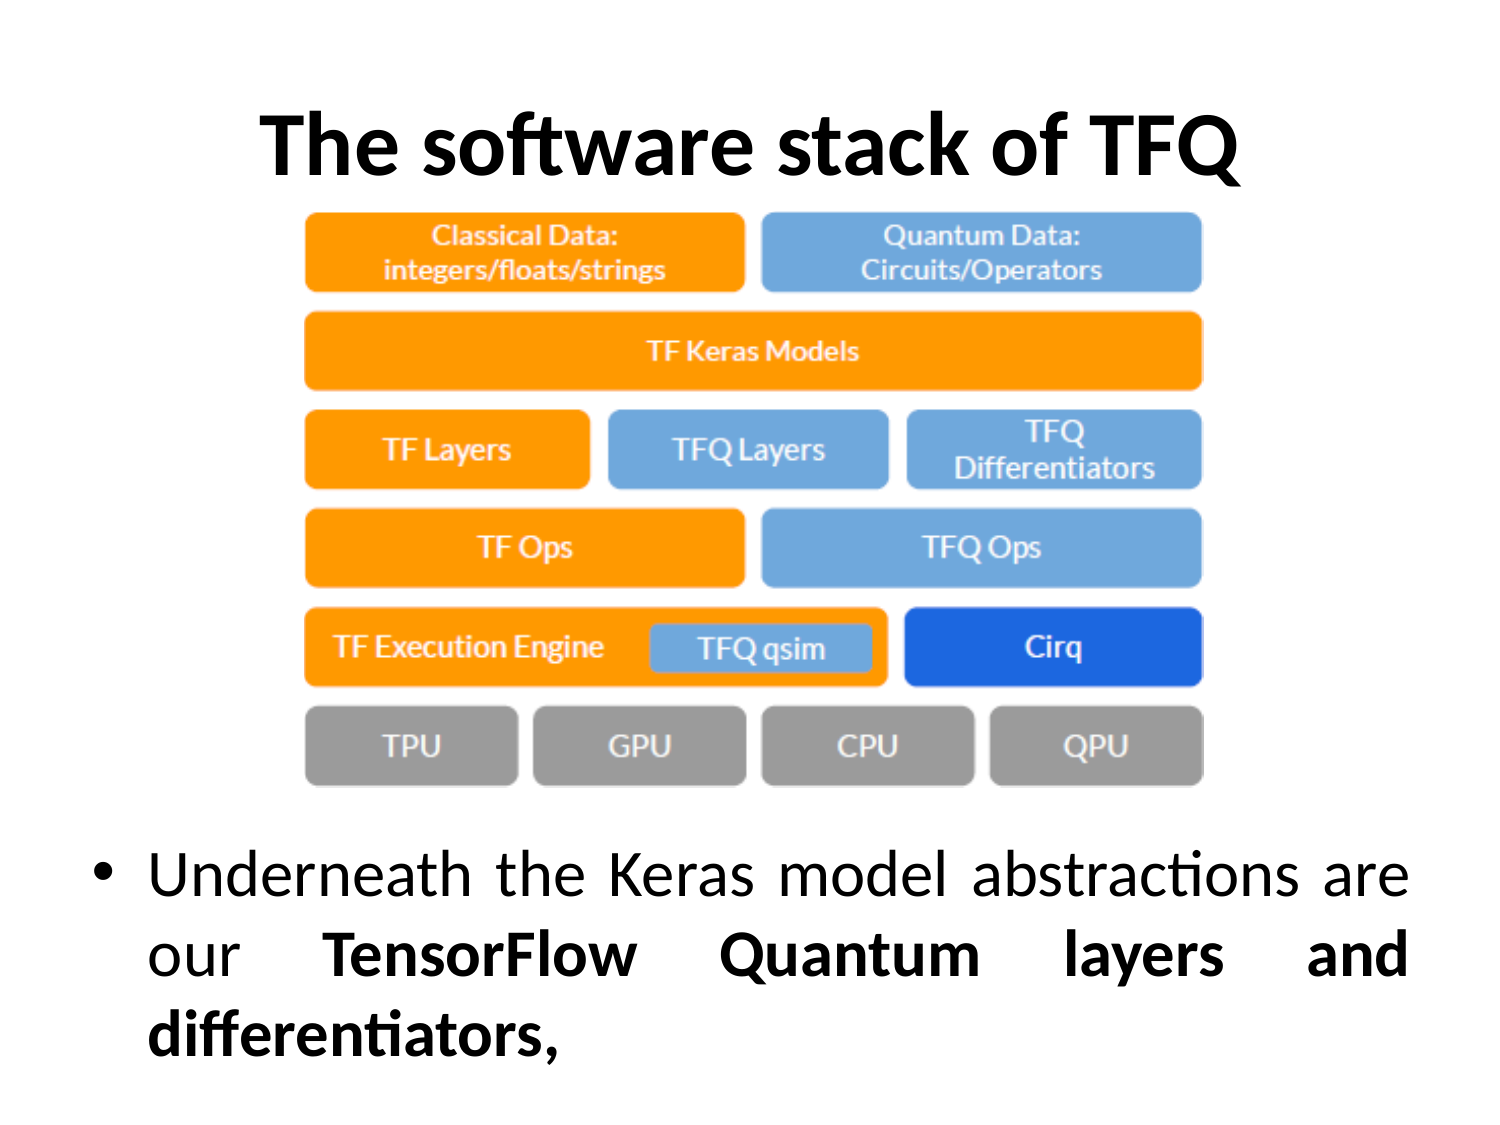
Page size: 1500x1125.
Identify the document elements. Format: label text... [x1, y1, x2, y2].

picture [304, 211, 1204, 789]
title The software stack of TFQ [75, 45, 1425, 233]
list Underneath the Keras model abstractions are our TensorFlow Quantum layers and differentiators, [76, 822, 1427, 1100]
